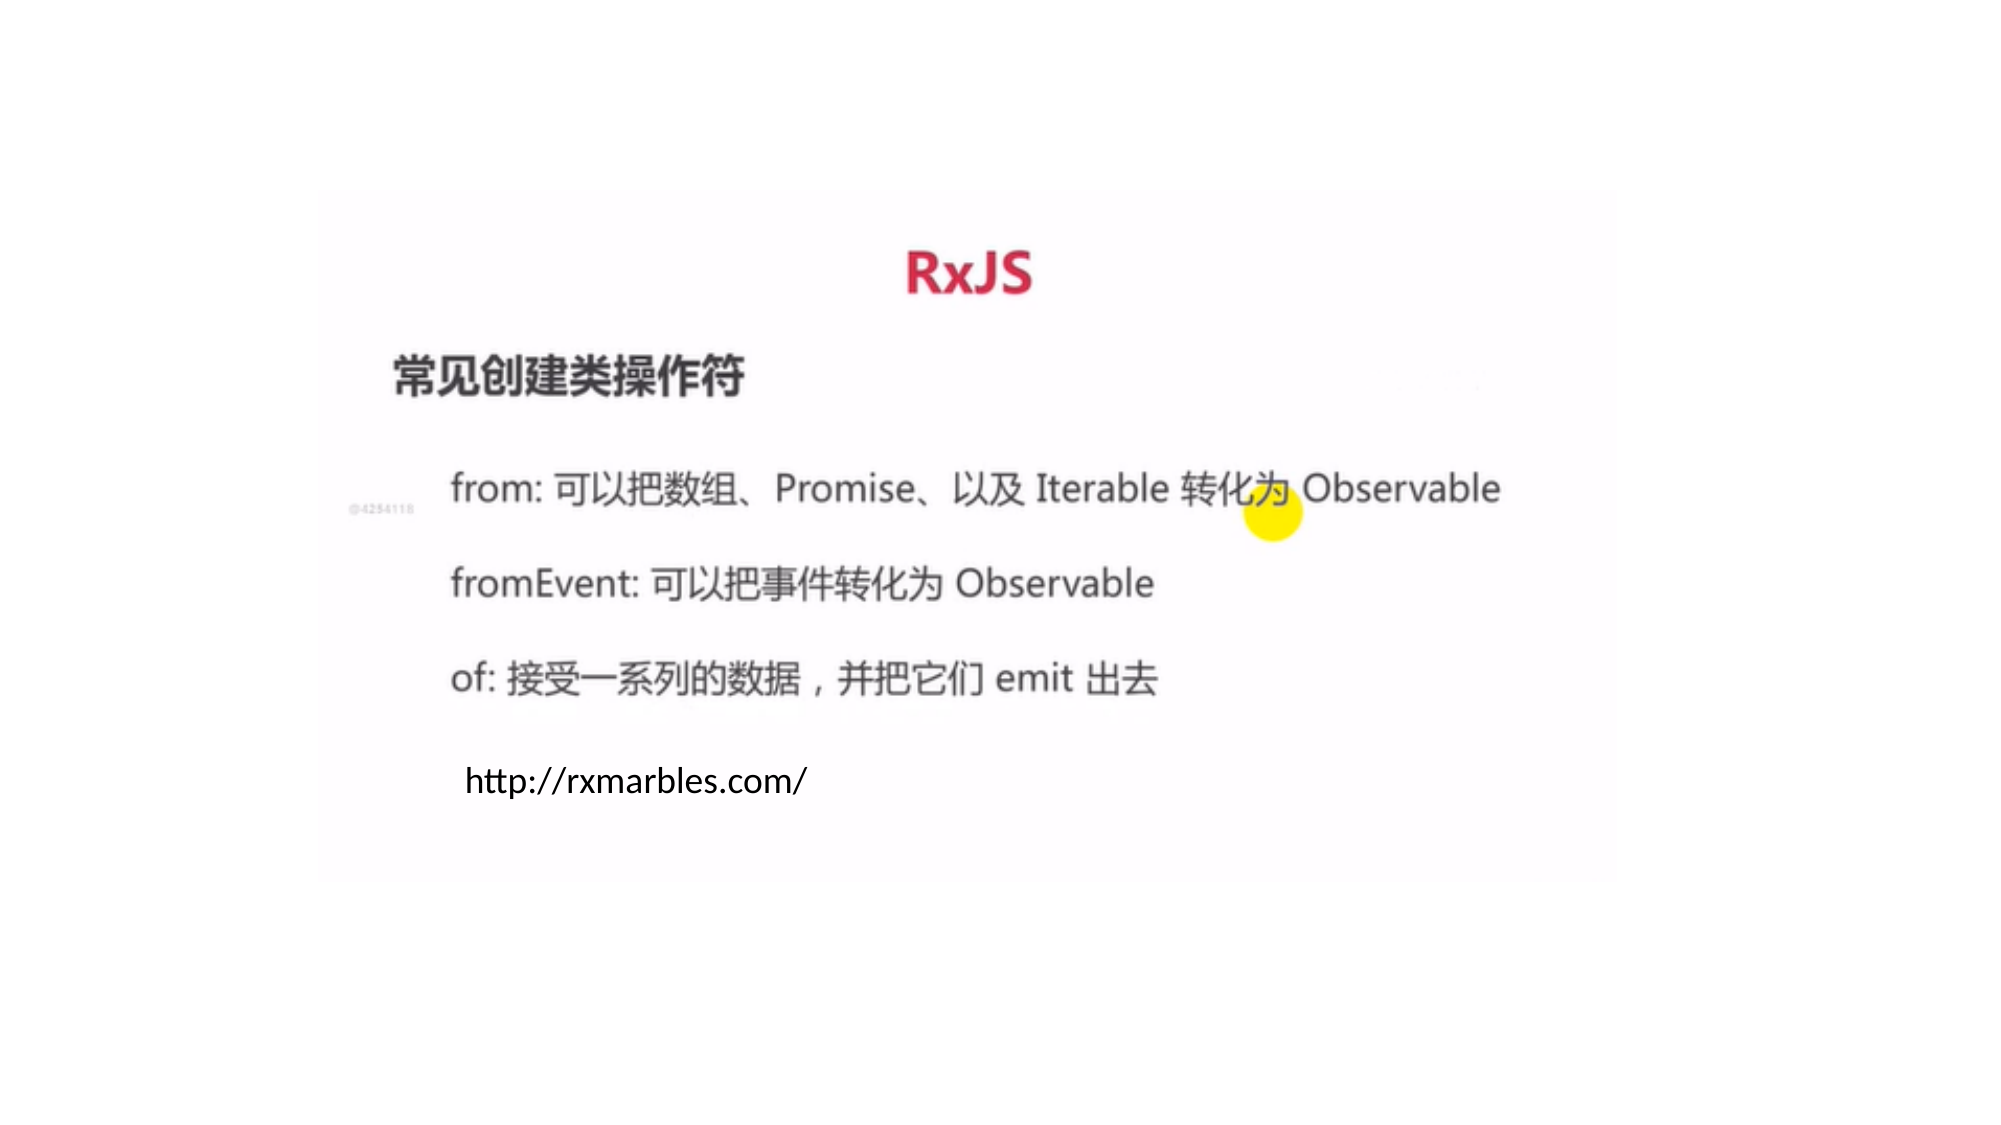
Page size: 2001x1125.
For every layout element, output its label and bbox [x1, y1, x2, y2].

picture [318, 190, 1617, 882]
